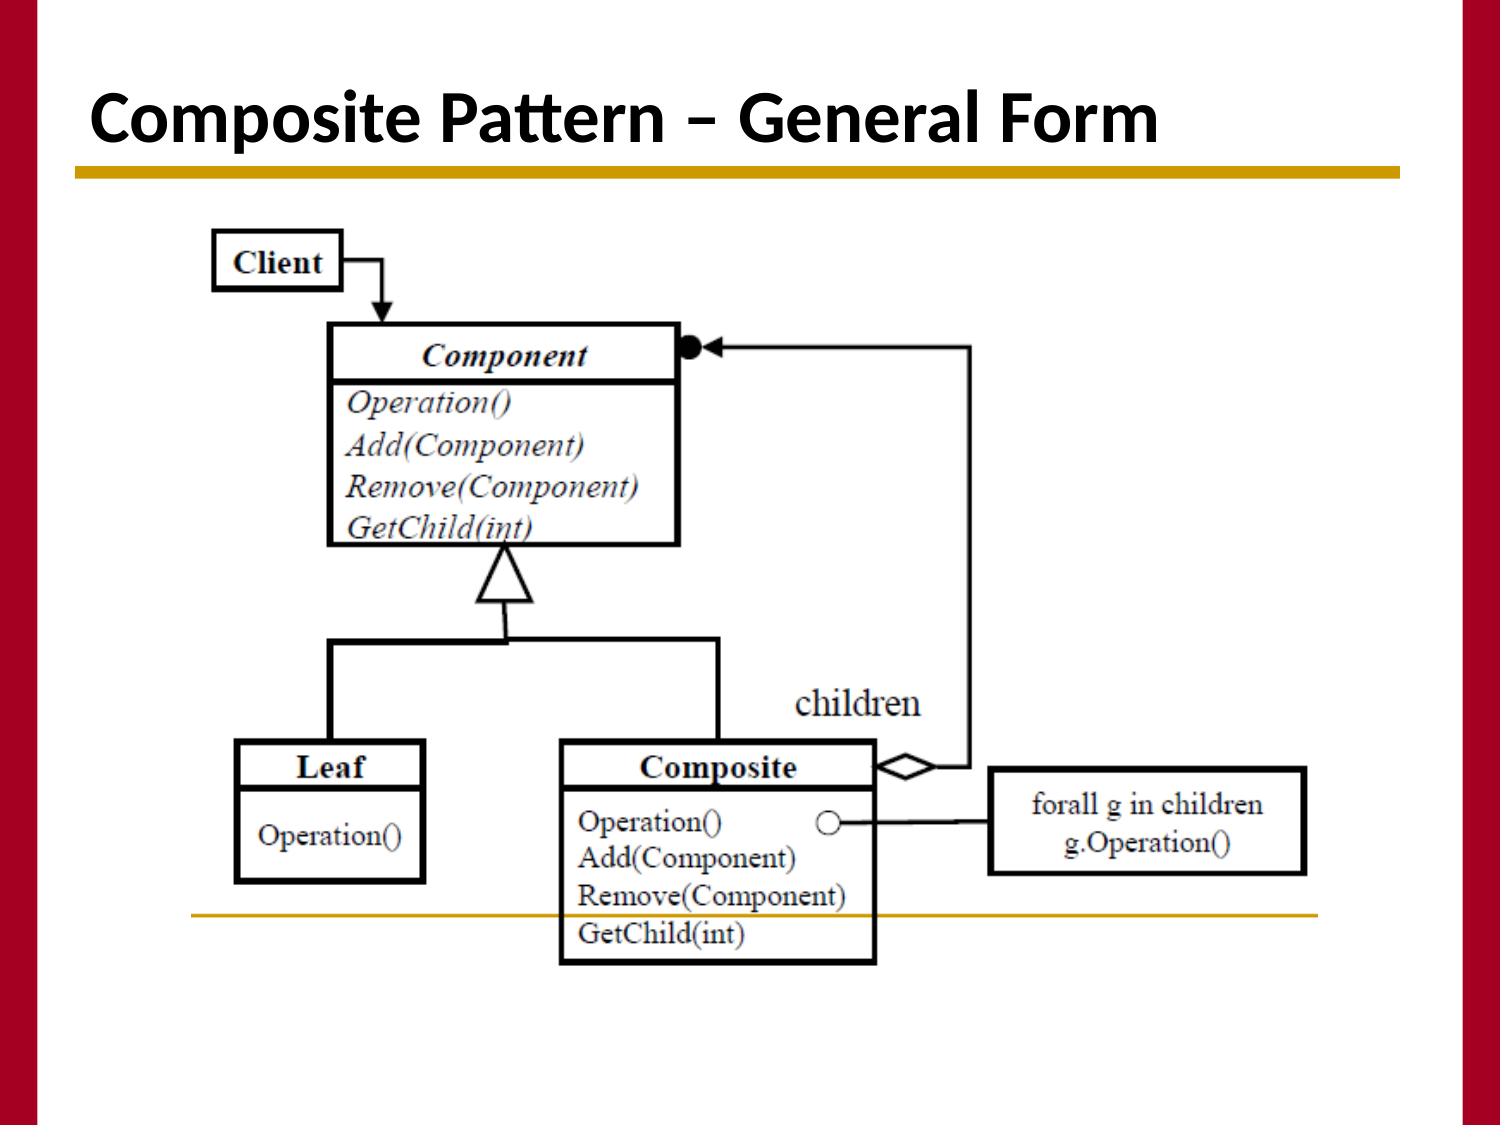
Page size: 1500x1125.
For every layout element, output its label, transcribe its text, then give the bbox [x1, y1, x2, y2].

picture [190, 222, 1319, 978]
title Composite Pattern – General Form [74, 29, 1426, 166]
